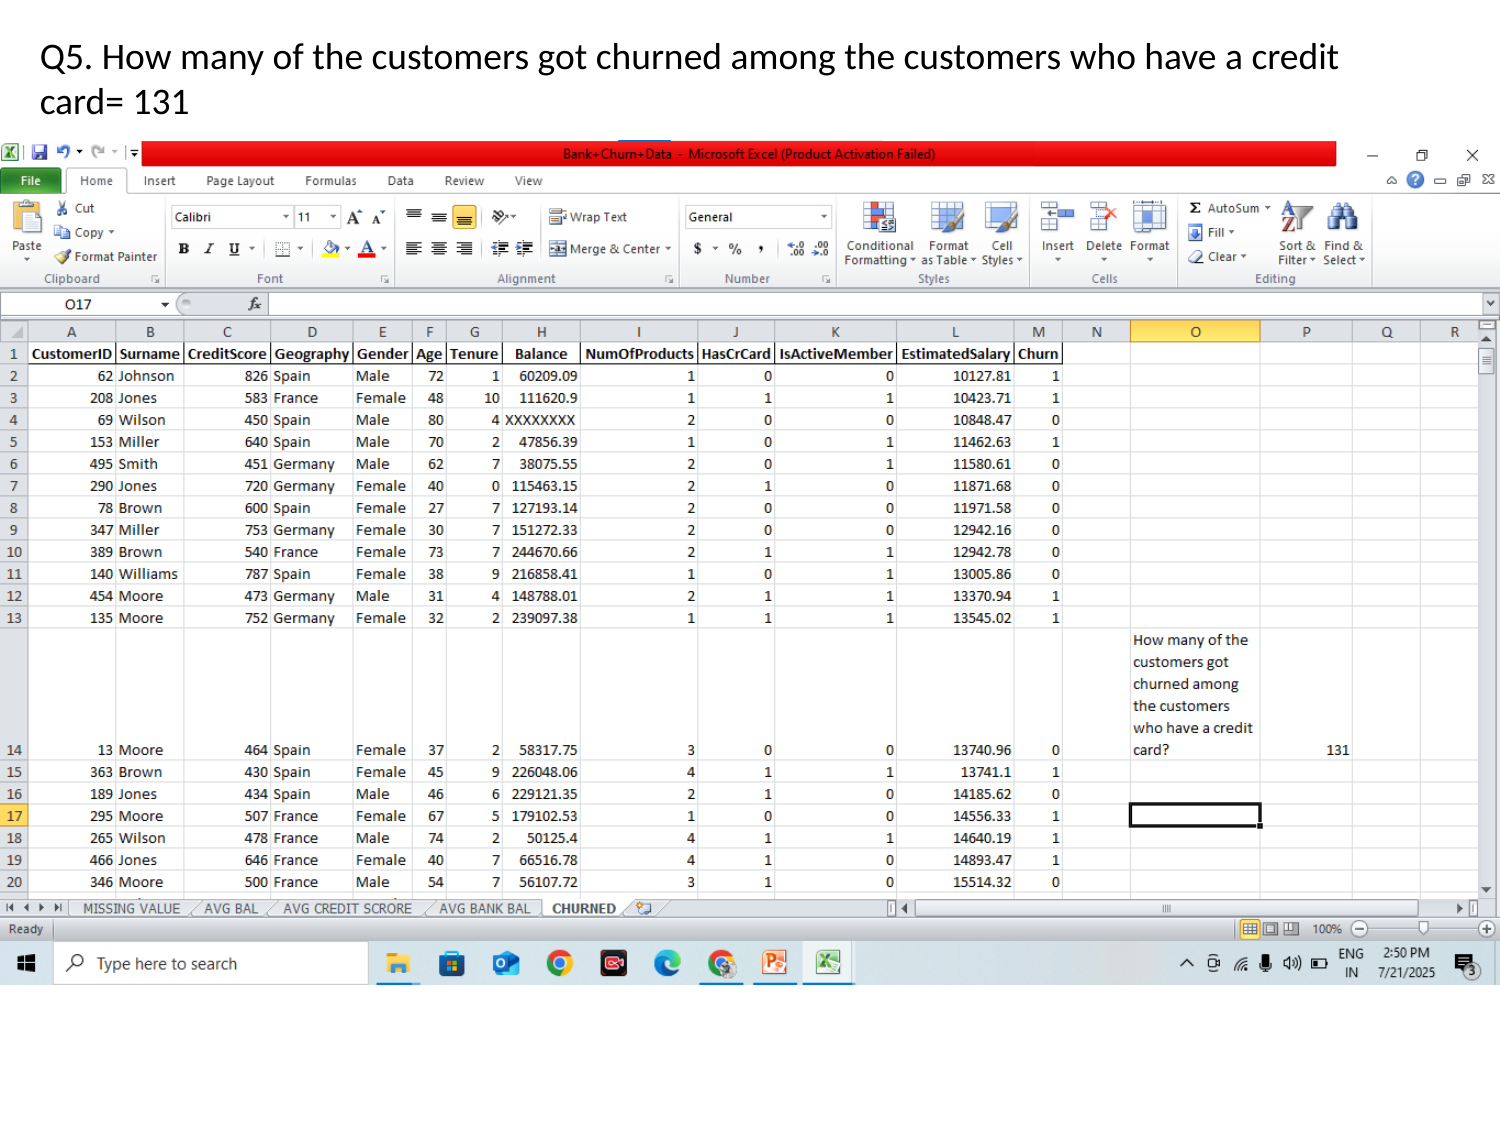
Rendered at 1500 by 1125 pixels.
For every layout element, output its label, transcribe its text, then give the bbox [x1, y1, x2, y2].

picture [0, 140, 1500, 985]
text_box Q5. How many of the customers got churned among the customers who have a credit card= 131 [24, 24, 1400, 130]
